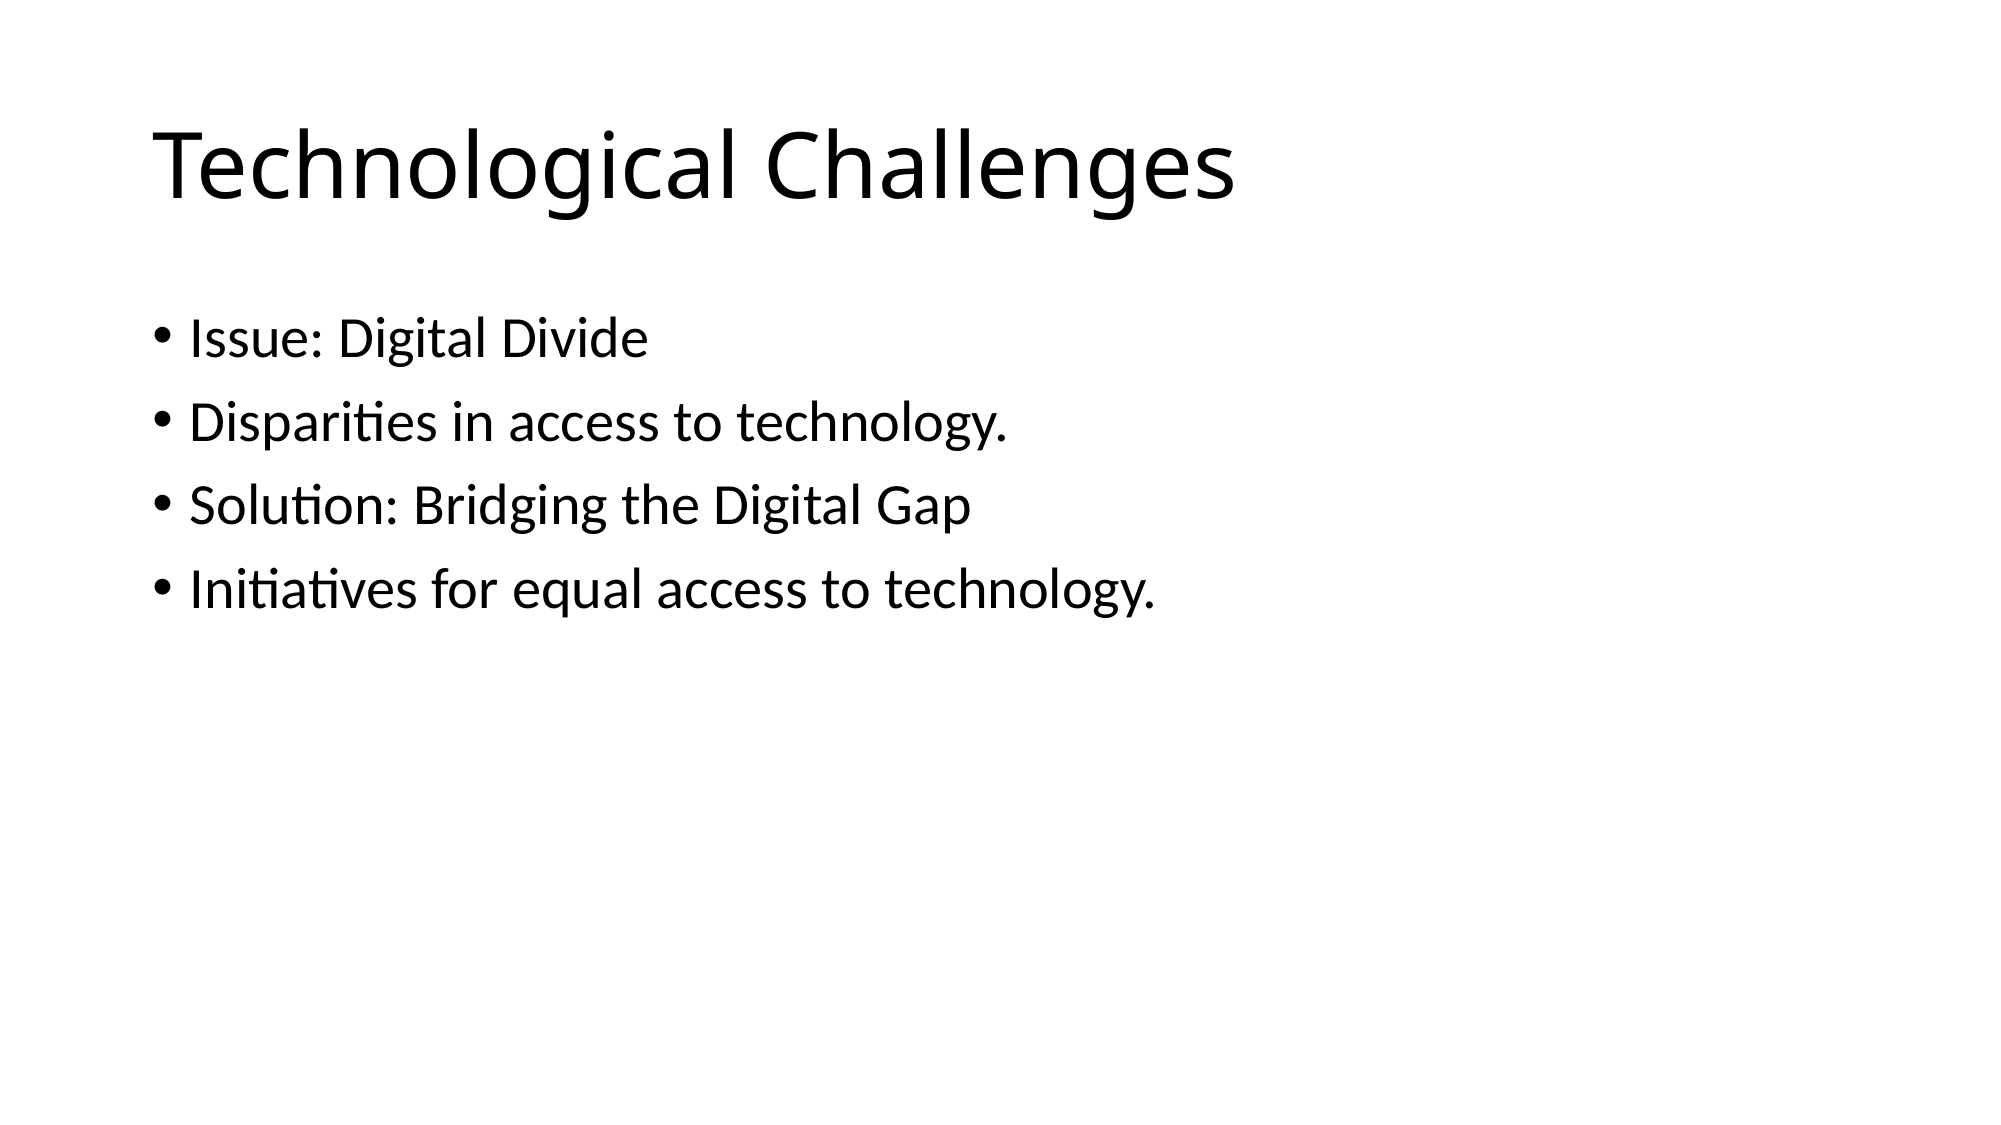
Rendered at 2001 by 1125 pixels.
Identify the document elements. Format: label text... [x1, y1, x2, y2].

title Technological Challenges [137, 59, 1863, 278]
list Issue: Digital Divide Disparities in access to technology. Solution: Bridging the Digital Gap Initiatives for equal access to technology. [137, 299, 1863, 1014]
